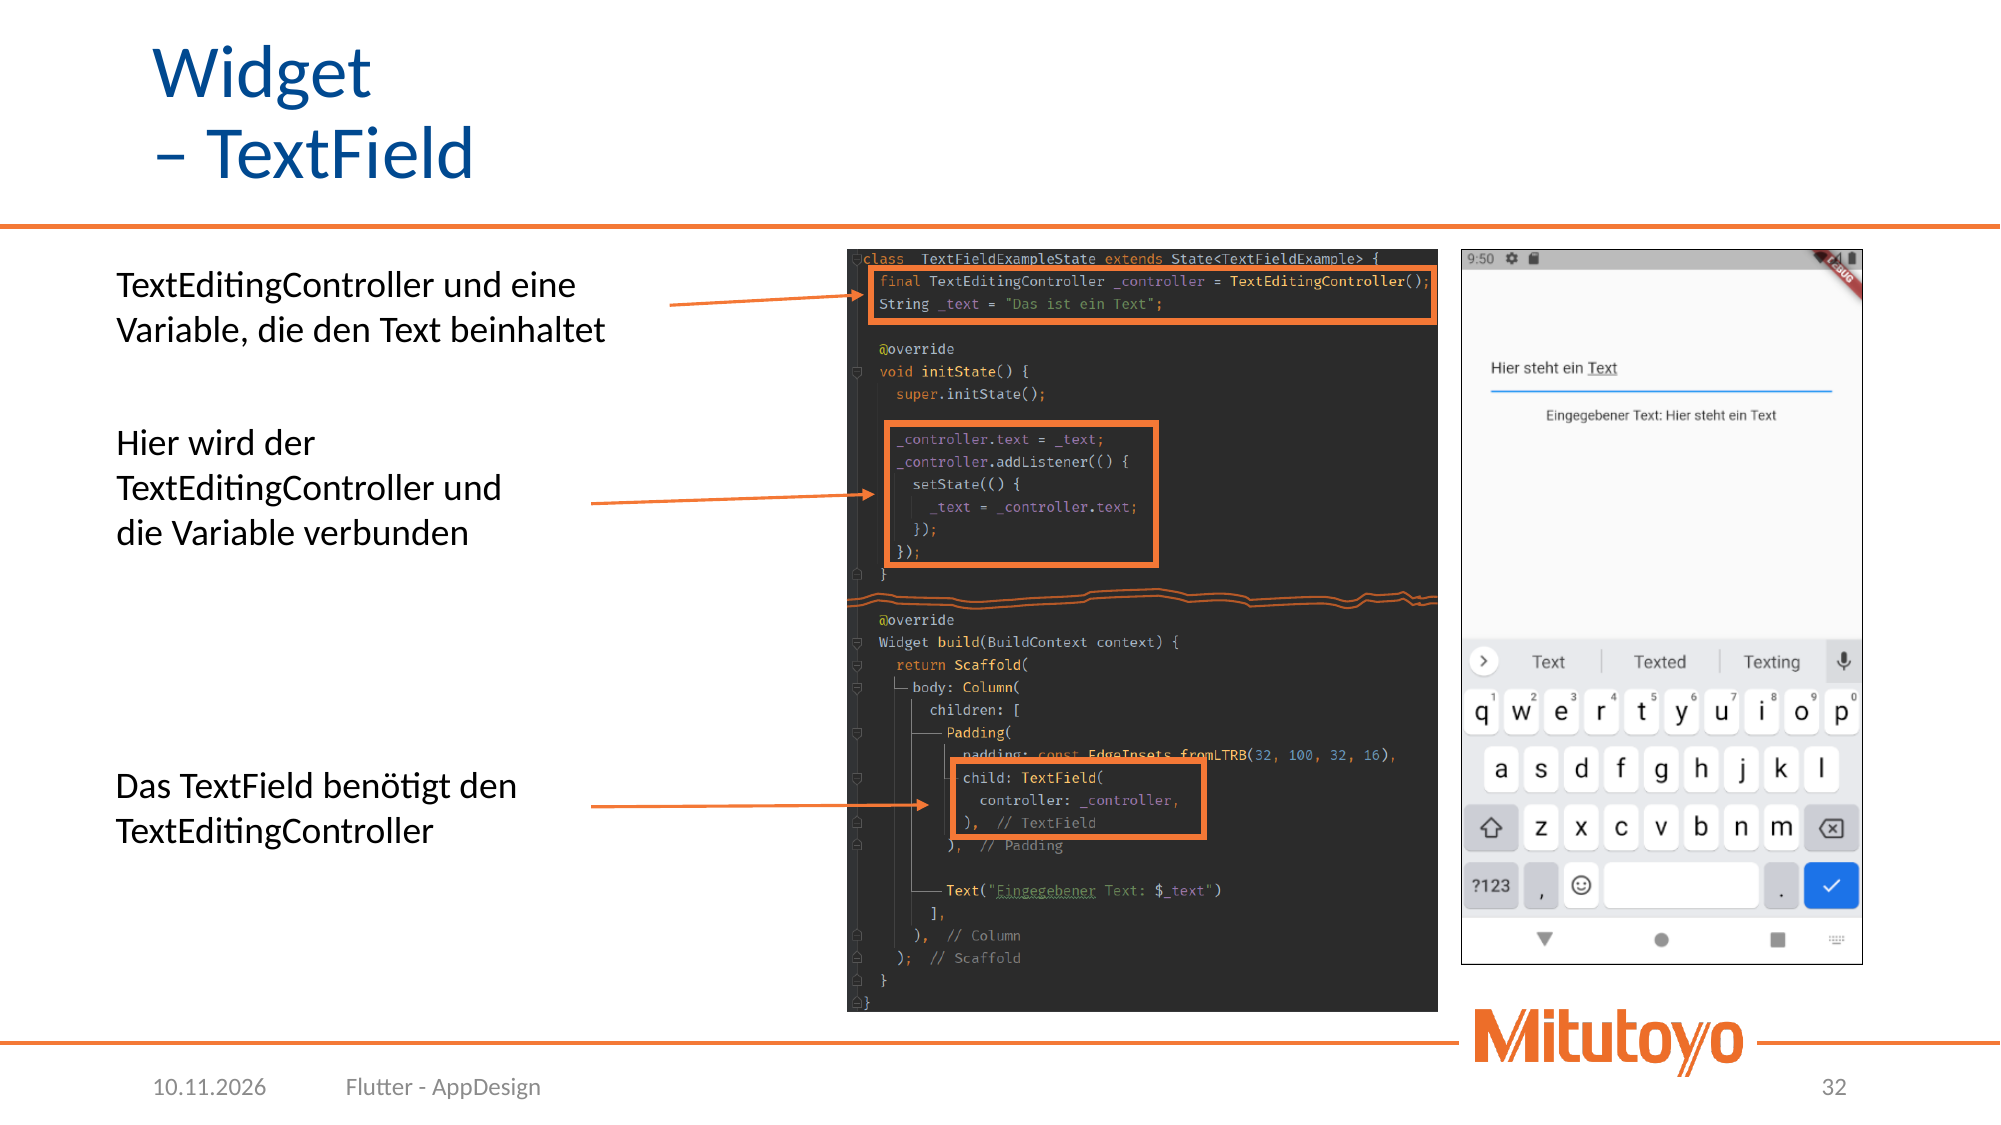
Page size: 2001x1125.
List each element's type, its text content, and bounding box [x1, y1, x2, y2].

picture [1475, 1009, 1744, 1077]
picture [846, 249, 1438, 1012]
text_box TextEditingController und eine Variable, die den Text beinhaltet [101, 252, 670, 358]
title Widget – TextField [137, 24, 1863, 203]
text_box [591, 494, 875, 504]
text_box Das TextField benötigt den TextEditingController [100, 753, 568, 859]
footer Flutter - AppDesign [330, 1055, 1721, 1116]
picture [1461, 249, 1863, 965]
text_box Hier wird der TextEditingController und die Variable verbunden [101, 410, 568, 560]
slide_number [137, 1055, 313, 1116]
slide_number 32 [1743, 1055, 1863, 1116]
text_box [669, 294, 864, 306]
